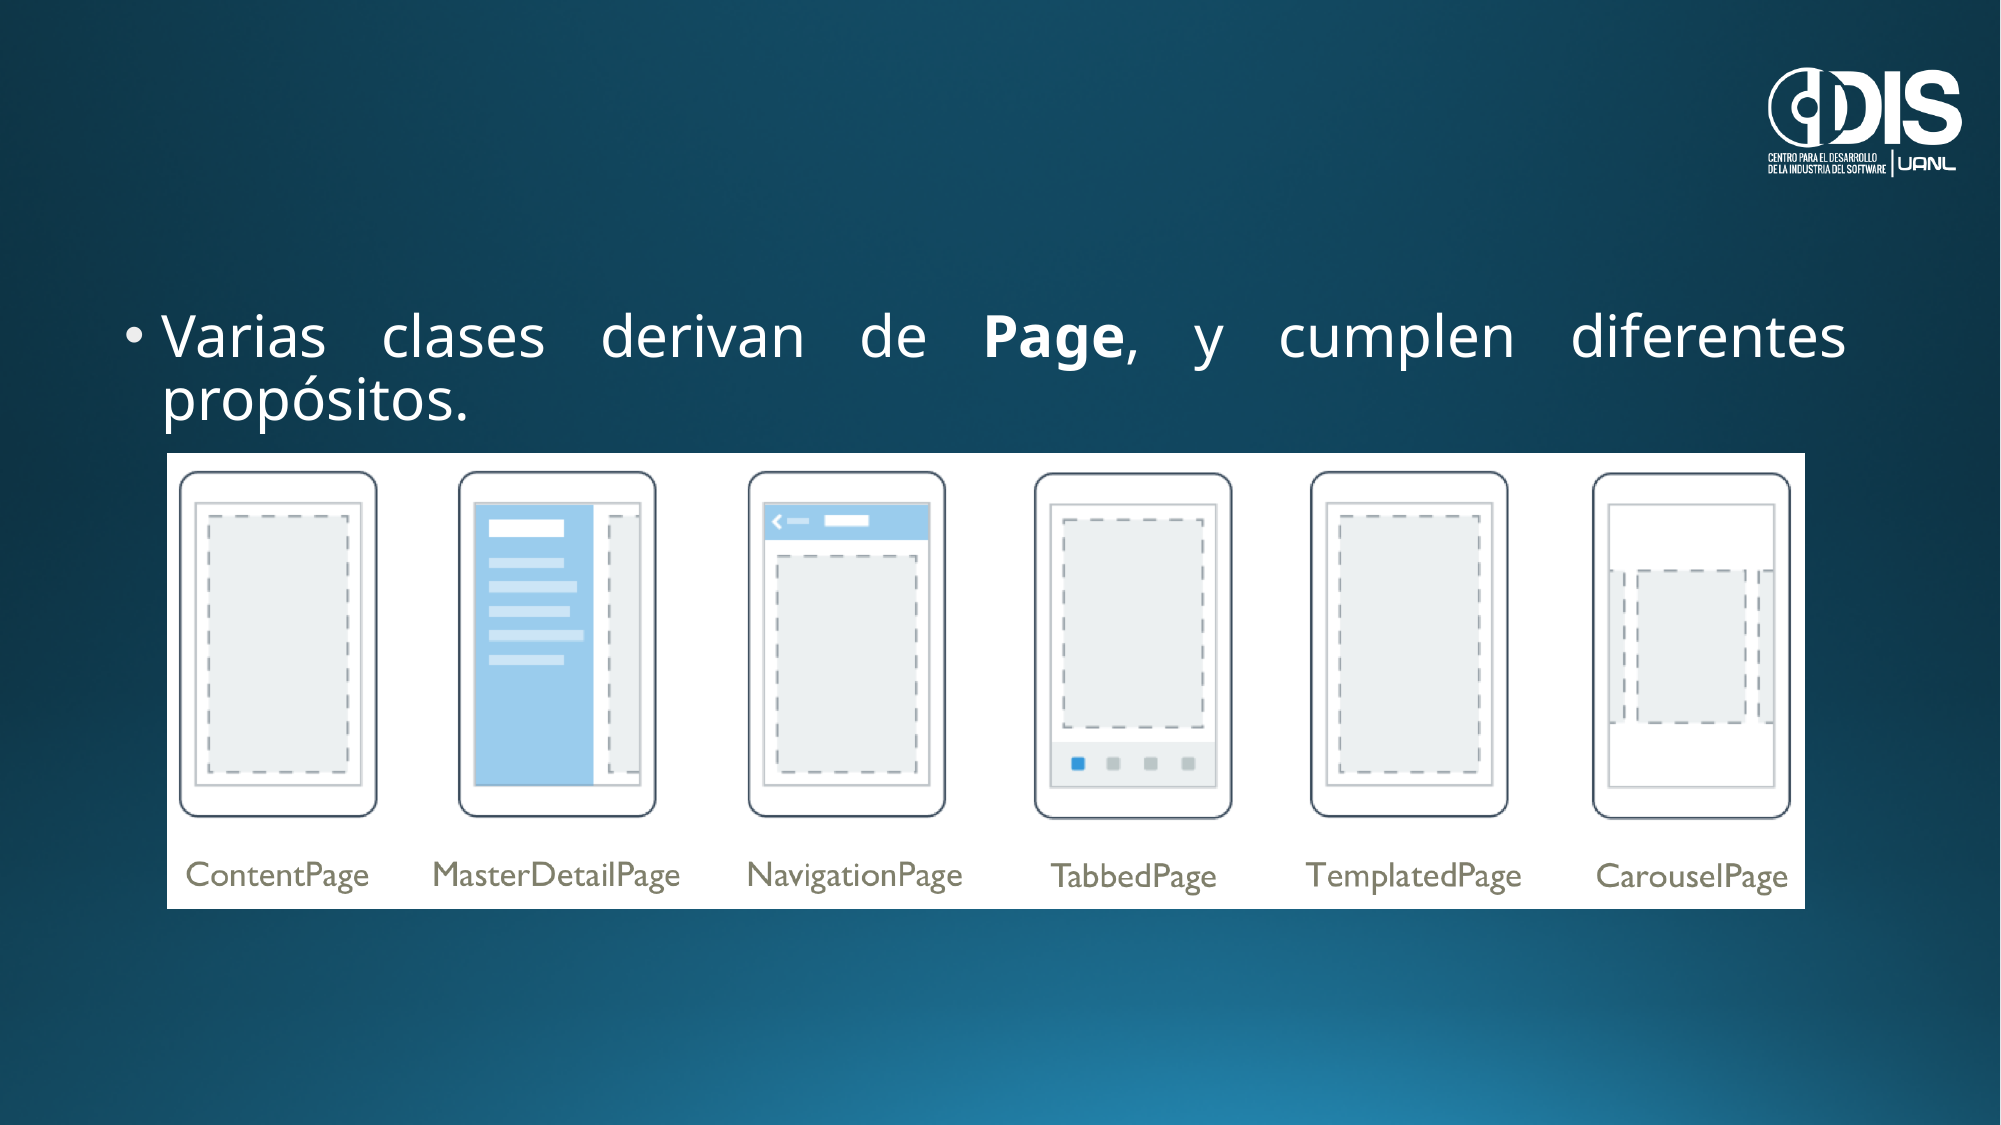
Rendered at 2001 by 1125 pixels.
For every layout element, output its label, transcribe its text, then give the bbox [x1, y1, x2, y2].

picture [0, 0, 2001, 1125]
list Varias clases derivan de Page, y cumplen diferentes propósitos. [109, 299, 1863, 1014]
